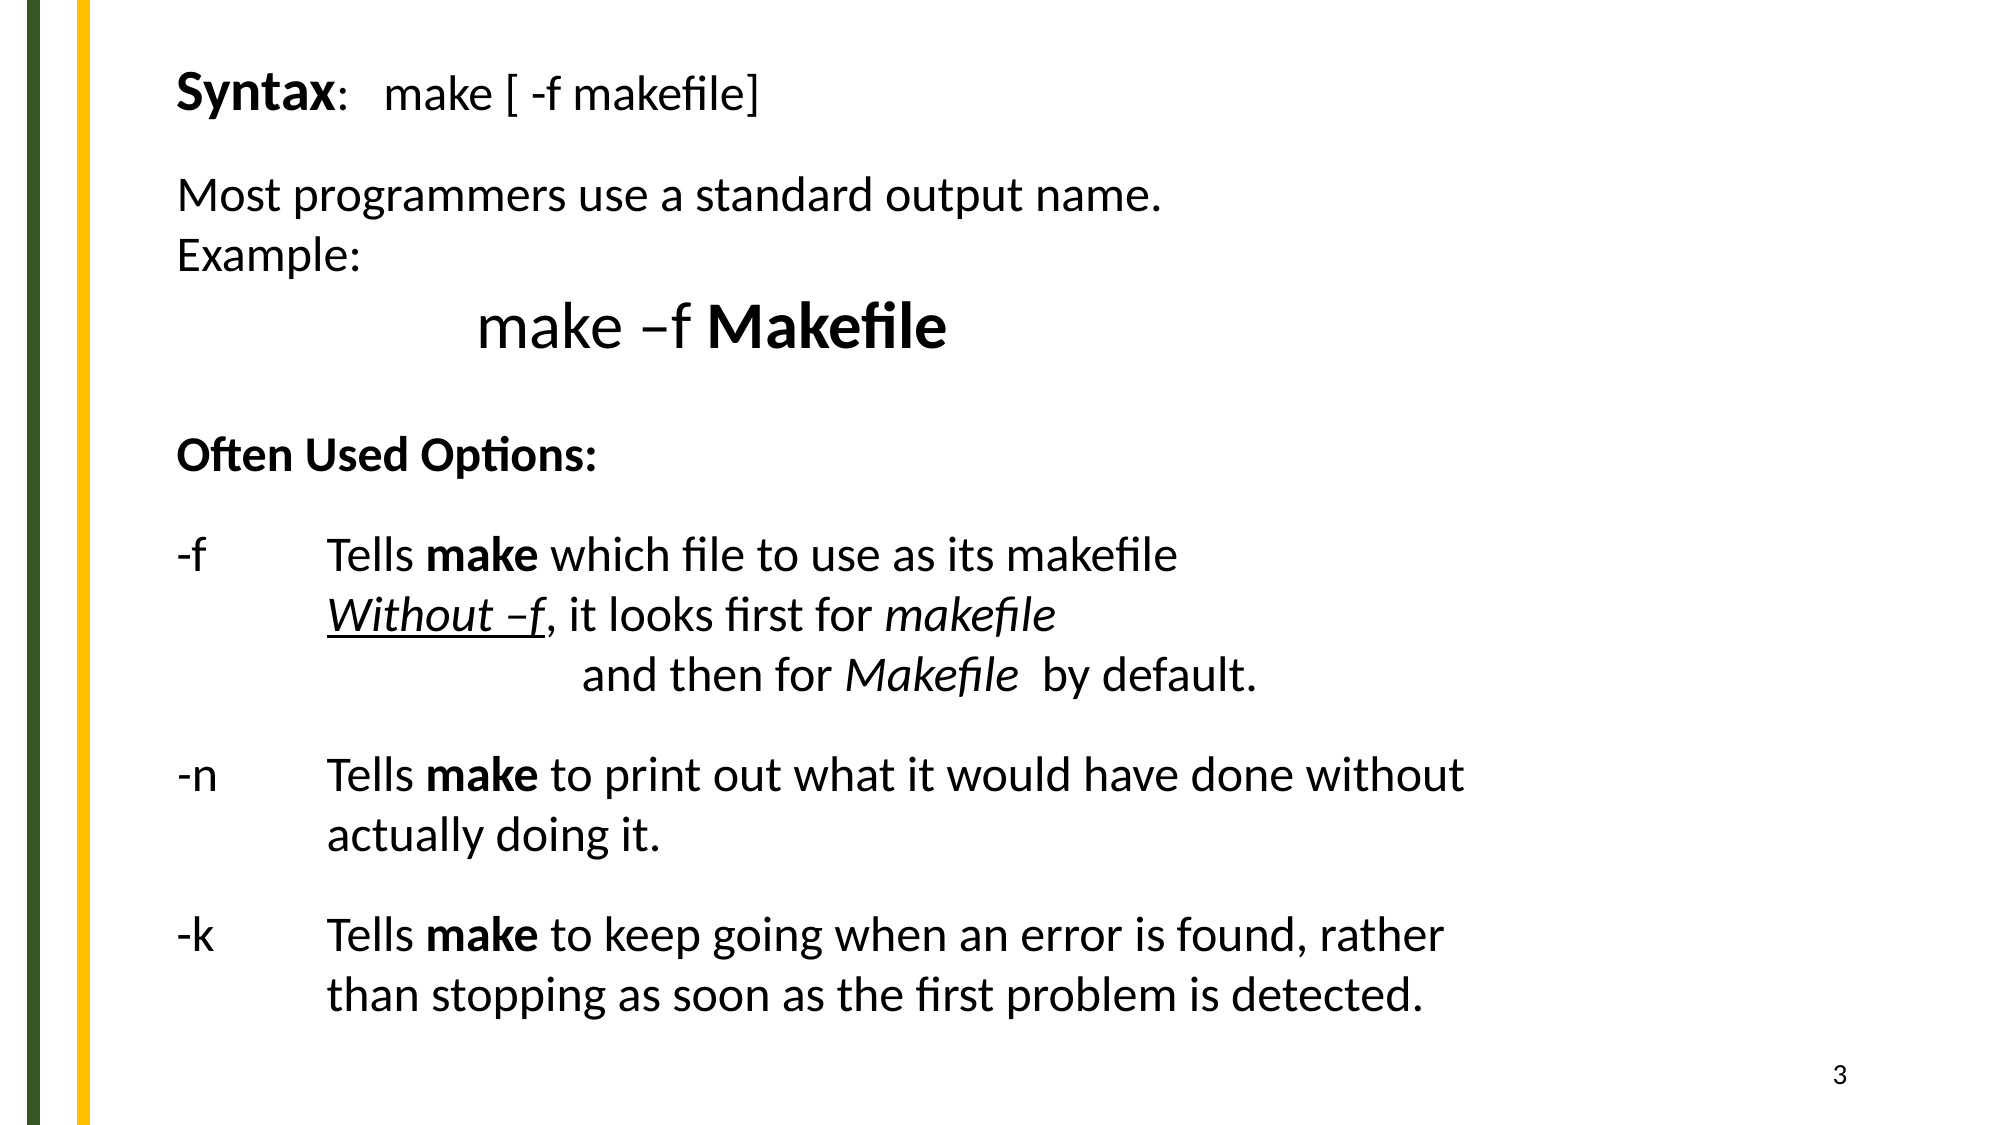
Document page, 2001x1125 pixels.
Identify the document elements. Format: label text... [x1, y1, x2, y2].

slide_number ‹#› [1412, 1042, 1863, 1103]
text_box Syntax: make [ -f makefile] Most programmers use a standard output name. Example: make –f Makefile Often Used Options: -f Tells make which file to use as its makefile Without –f, it looks first for makefile and then for Makefile by default. -n Tells make to print out what it would have done without actually doing it. -k Tells make to keep going when an error is found, rather than stopping as soon as the first problem is detected. [161, 44, 1832, 1100]
